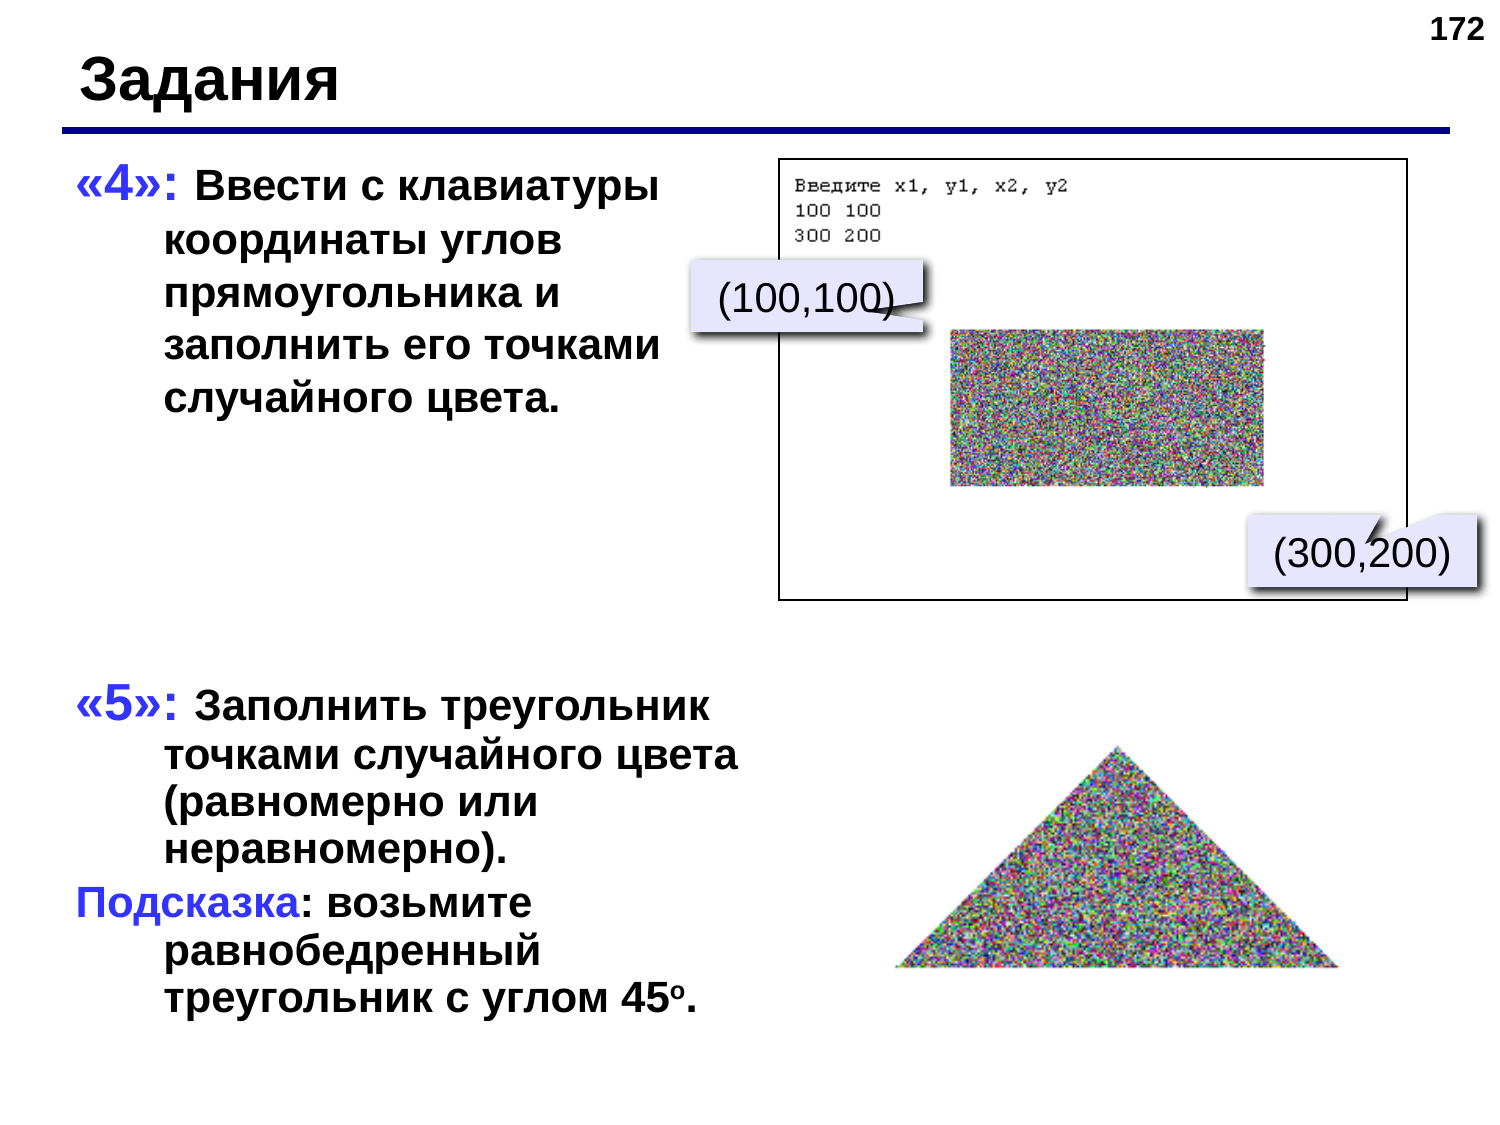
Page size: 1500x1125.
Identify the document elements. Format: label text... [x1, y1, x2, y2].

text_box [778, 159, 1408, 531]
picture [823, 682, 1397, 1015]
text_box (100,100) [690, 259, 789, 333]
text_box ‹#› [1149, 0, 1500, 79]
text_box [778, 344, 1408, 600]
text_box «4»: Ввести с клавиатуры координаты углов прямоугольника и заполнить его точками случайного цвета. «5»: Заполнить треугольник точками случайного цвета (равномерно или неравномерно). Подсказка: возьмите равнобедренный треугольник с углом 45о. [60, 140, 789, 1049]
picture [794, 173, 1336, 579]
text_box Задания [64, 30, 1401, 122]
text_box (300,200) [1247, 514, 1478, 588]
